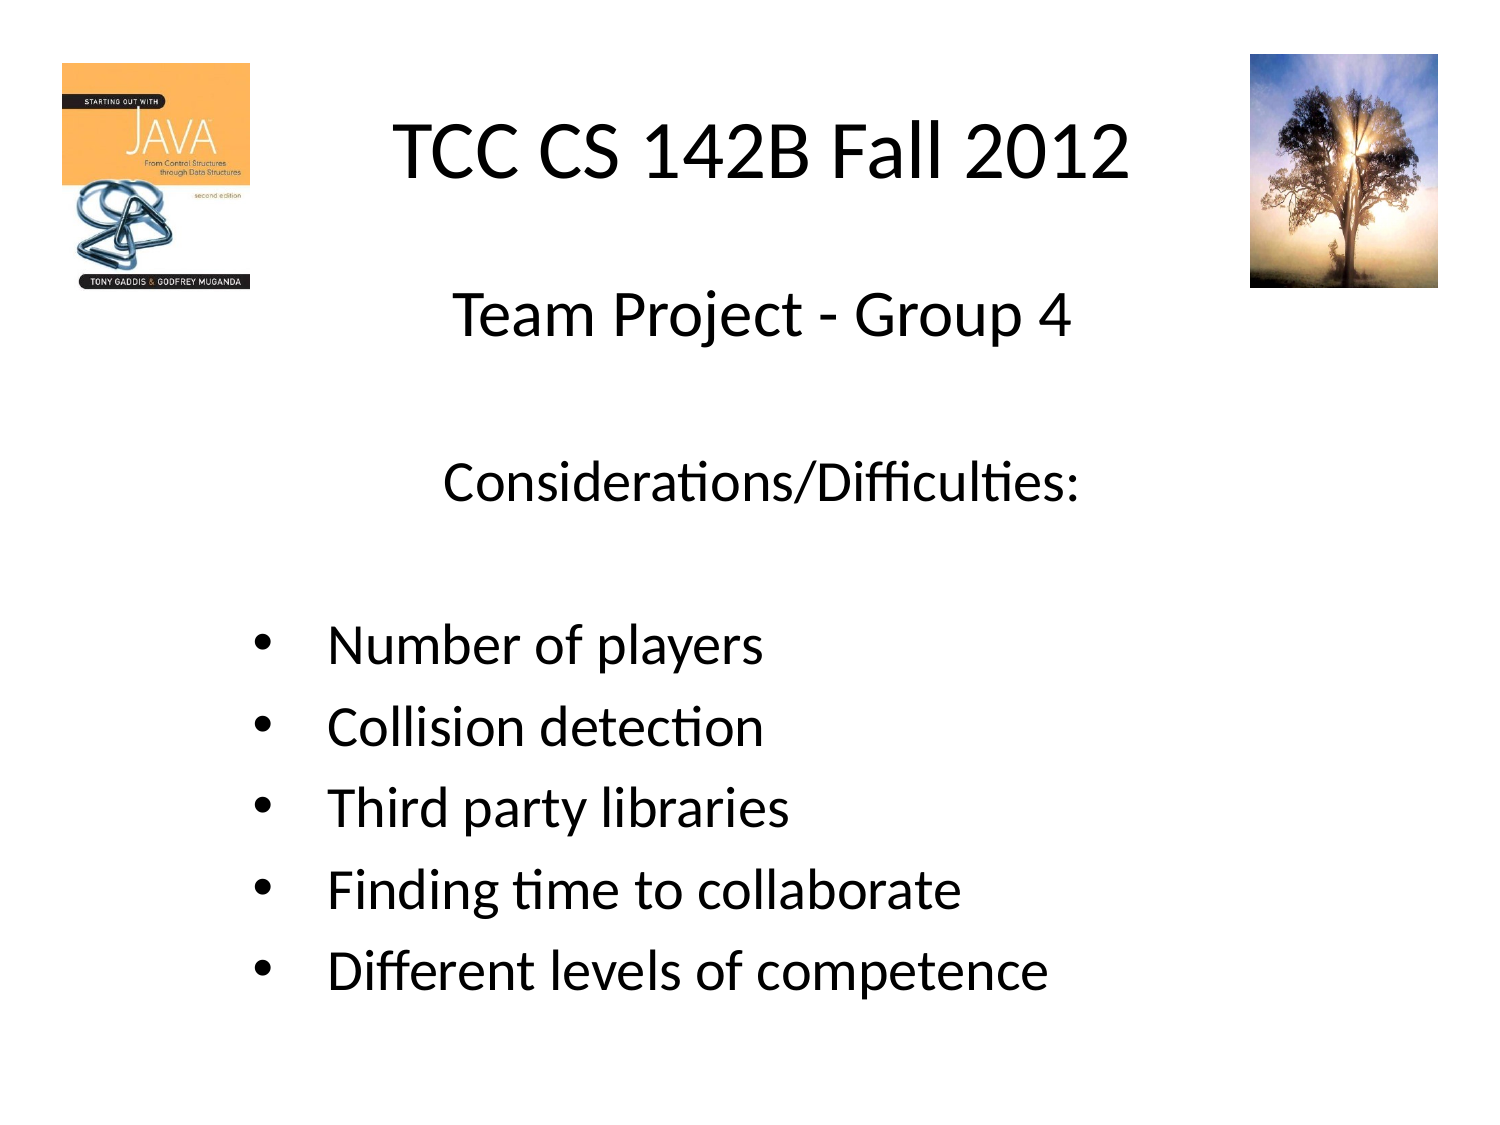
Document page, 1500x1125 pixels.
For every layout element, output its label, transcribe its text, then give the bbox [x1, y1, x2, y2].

subtitle Team Project - Group 4 Considerations/Difficulties: Number of players Collision detection Third party libraries Finding time to collaborate Different levels of competence [237, 262, 1288, 1025]
picture [62, 63, 251, 301]
picture [1249, 54, 1438, 288]
title TCC CS 142B Fall 2012 [125, 24, 1400, 262]
